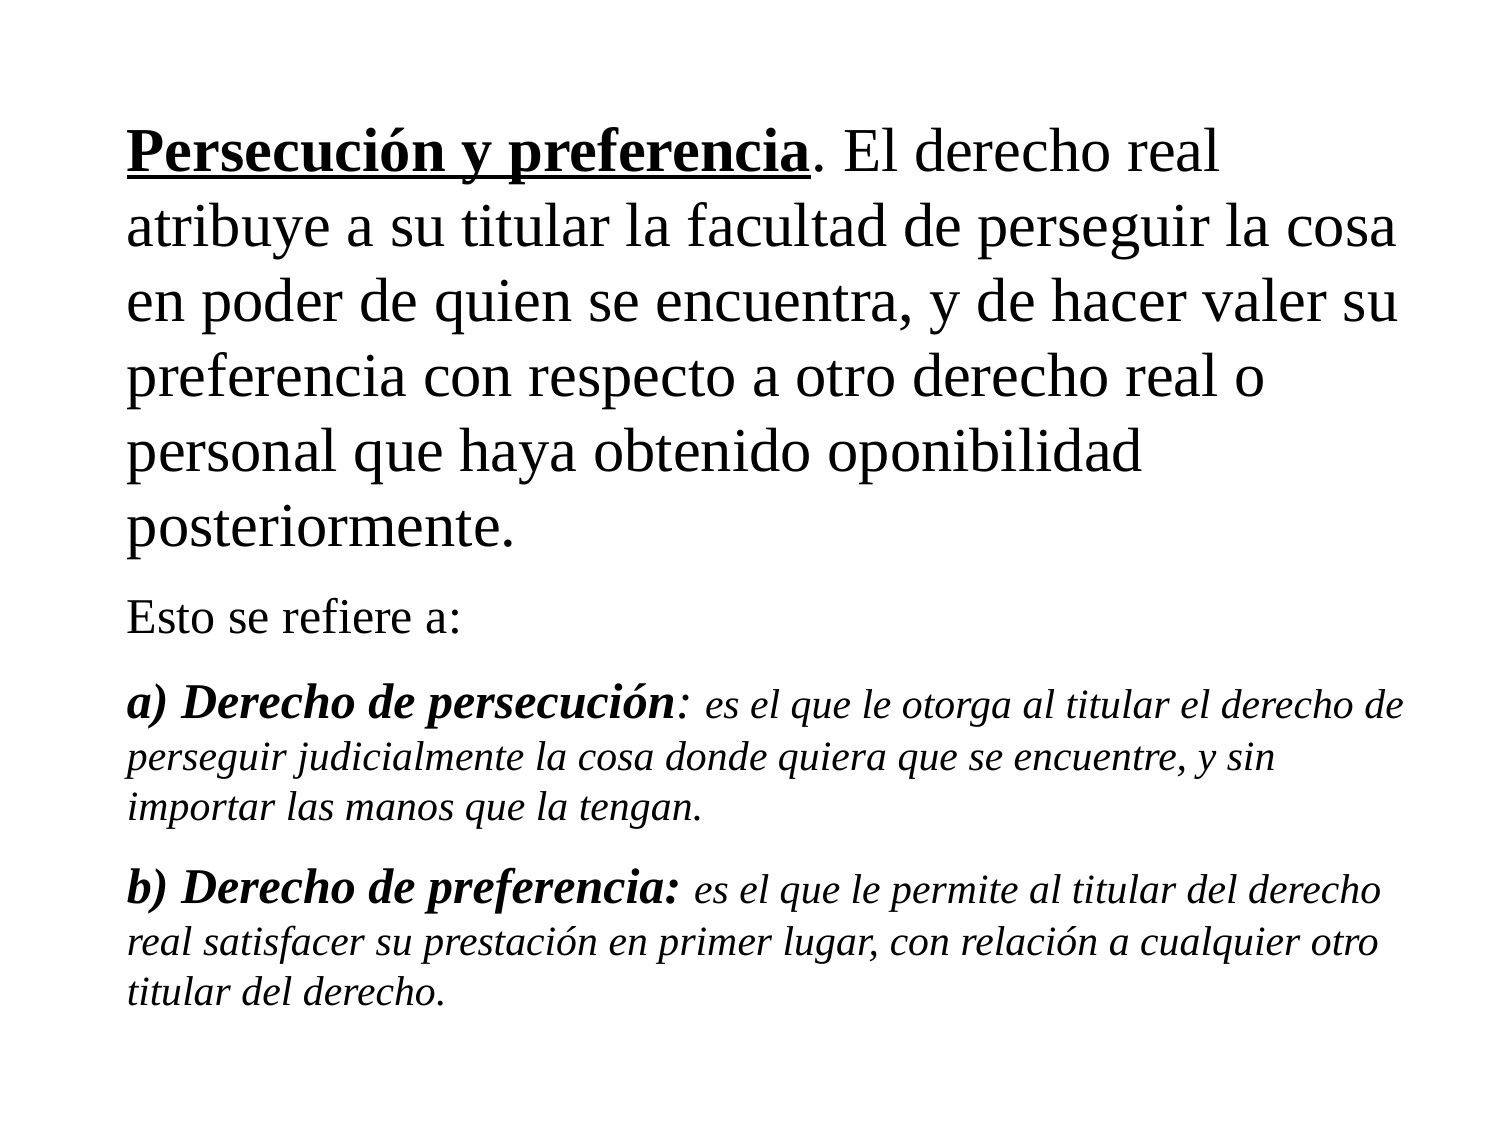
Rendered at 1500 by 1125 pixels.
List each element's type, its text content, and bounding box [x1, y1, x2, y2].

text_box Persecución y preferencia. El derecho real atribuye a su titular la facultad de perseguir la cosa en poder de quien se encuentra, y de hacer valer su preferencia con respecto a otro derecho real o personal que haya obtenido oponibilidad posteriormente. Esto se refiere a: a) Derecho de persecución: es el que le otorga al titular el derecho de perseguir judicialmente la cosa donde quiera que se encuentre, y sin importar las manos que la tengan. b) Derecho de preferencia: es el que le permite al titular del derecho real satisfacer su prestación en primer lugar, con relación a cualquier otro titular del derecho. [112, 101, 1424, 1125]
